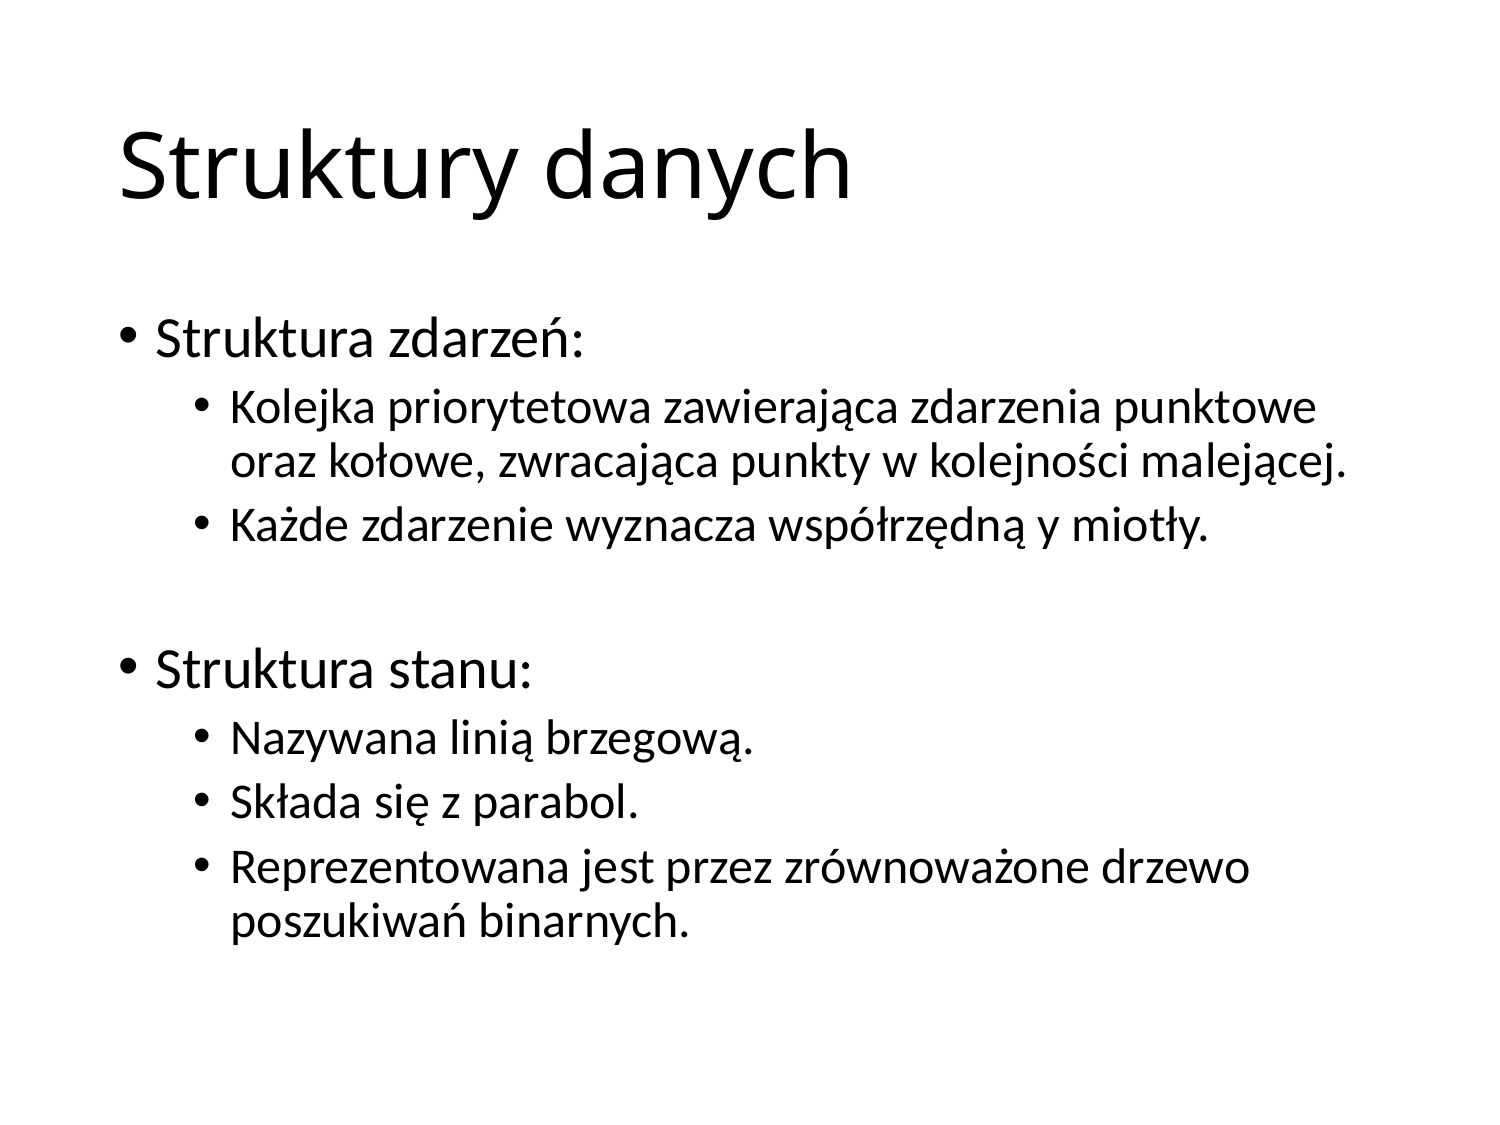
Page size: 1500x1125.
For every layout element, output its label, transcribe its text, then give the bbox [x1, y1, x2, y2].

title Struktury danych [103, 59, 1397, 278]
list Struktura zdarzeń: Kolejka priorytetowa zawierająca zdarzenia punktowe oraz kołowe, zwracająca punkty w kolejności malejącej. Każde zdarzenie wyznacza współrzędną y miotły. Struktura stanu: Nazywana linią brzegową. Składa się z parabol. Reprezentowana jest przez zrównoważone drzewo poszukiwań binarnych. [103, 299, 1397, 1014]
